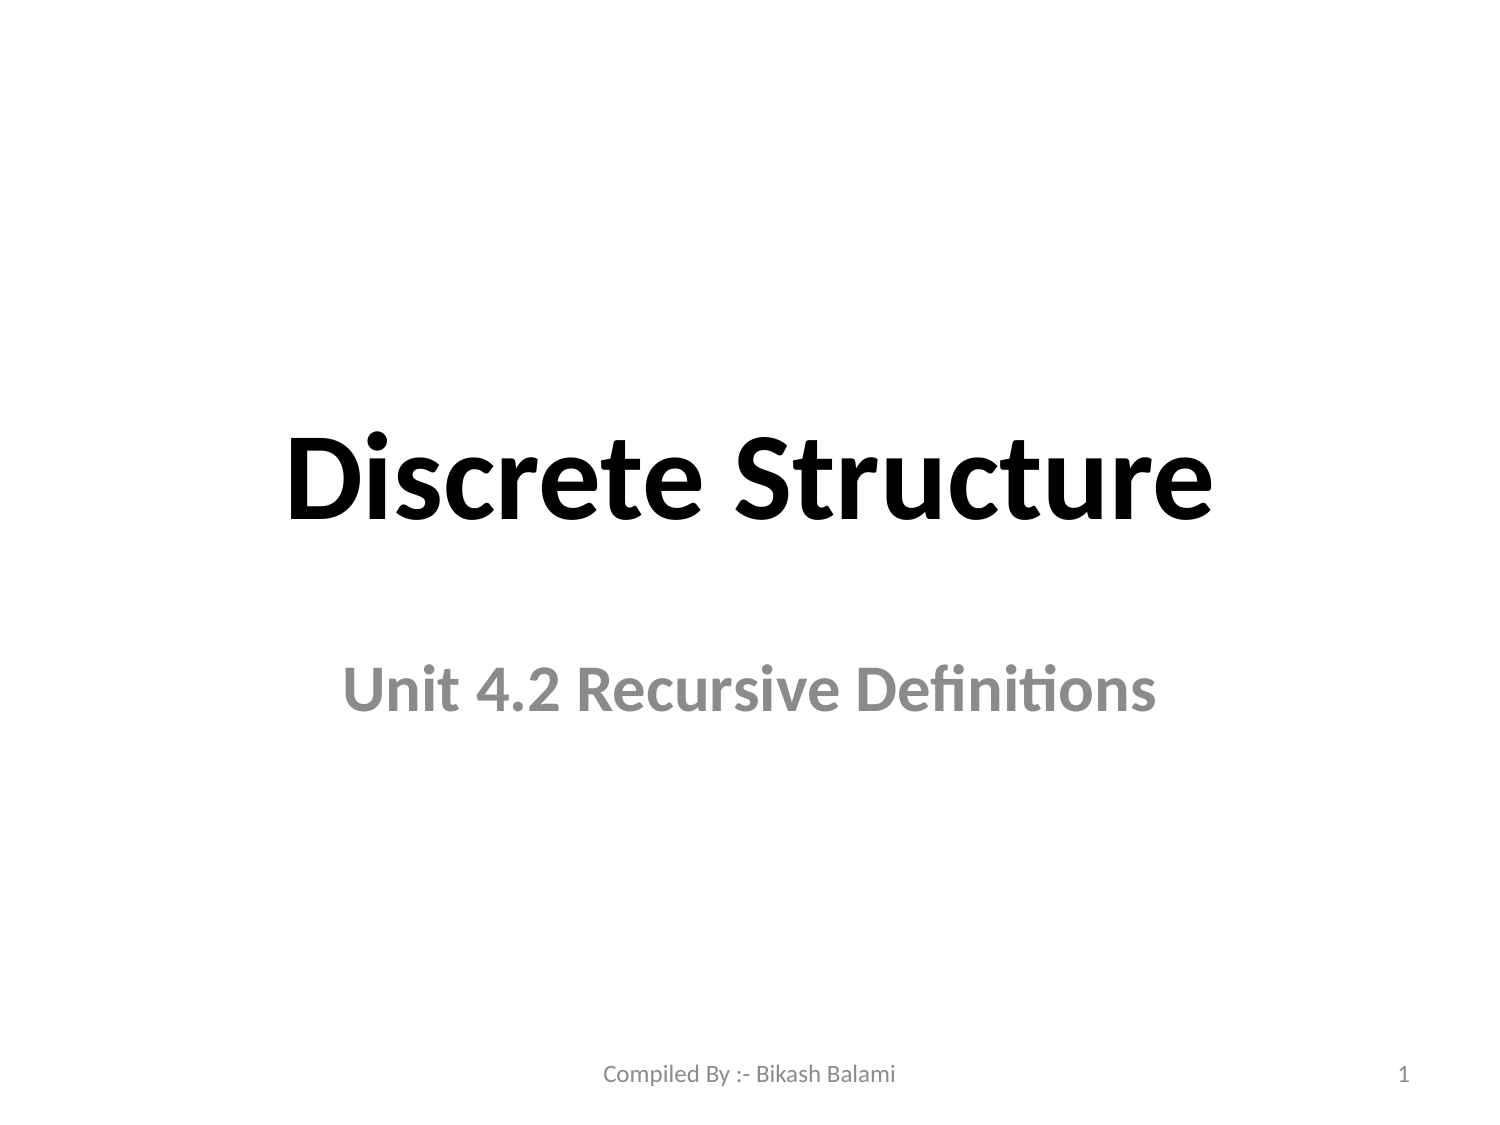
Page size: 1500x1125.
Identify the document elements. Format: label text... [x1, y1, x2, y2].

subtitle Unit 4.2 Recursive Definitions [225, 637, 1275, 925]
footer Compiled By :- Bikash Balami [512, 1042, 988, 1103]
slide_number 1 [1074, 1042, 1425, 1103]
title Discrete Structure [112, 349, 1388, 591]
